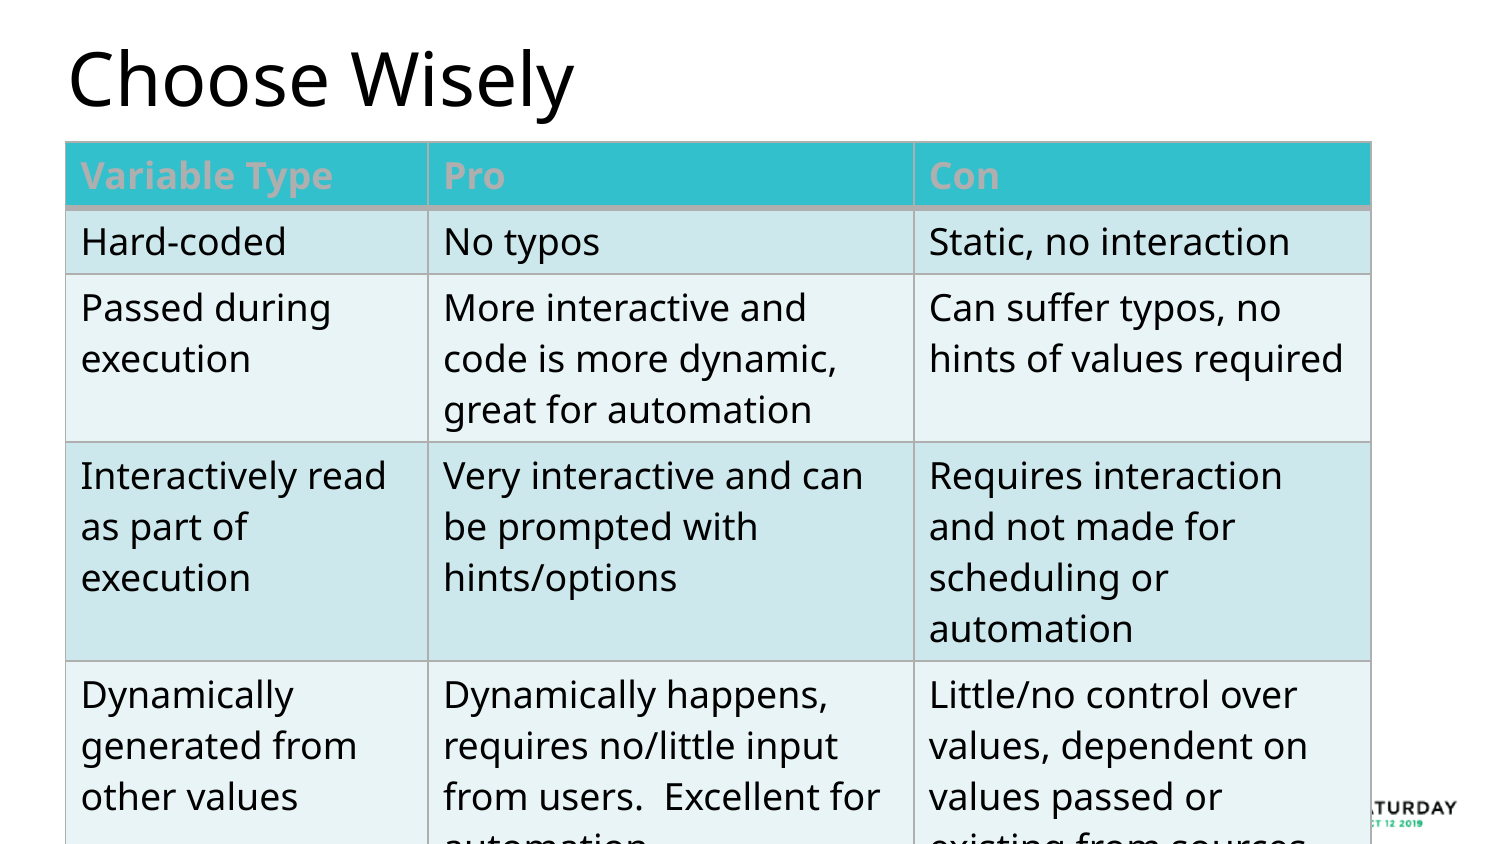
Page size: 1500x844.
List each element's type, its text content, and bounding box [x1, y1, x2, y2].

table_header Pro [429, 143, 913, 205]
picture [1372, 768, 1486, 837]
table_cell More interactive and code is more dynamic, great for automation [429, 275, 913, 441]
table_cell Little/no control over values, dependent on values passed or existing from sources. [915, 662, 1370, 844]
table_header Variable Type [66, 143, 427, 205]
title Choose Wisely [52, 41, 1444, 142]
table_cell Hard-coded [66, 211, 427, 273]
table_cell Dynamically generated from other values [66, 662, 427, 844]
table_cell Dynamically happens, requires no/little input from users. Excellent for automation [429, 662, 913, 844]
table_cell Requires interaction and not made for scheduling or automation [915, 443, 1370, 660]
table_cell No typos [429, 211, 913, 273]
table_cell Static, no interaction [915, 211, 1370, 273]
table_header Con [915, 143, 1370, 205]
table_cell Passed during execution [66, 275, 427, 441]
table_cell Interactively read as part of execution [66, 443, 427, 660]
table_cell Very interactive and can be prompted with hints/options [429, 443, 913, 660]
table_cell Can suffer typos, no hints of values required [915, 275, 1370, 441]
